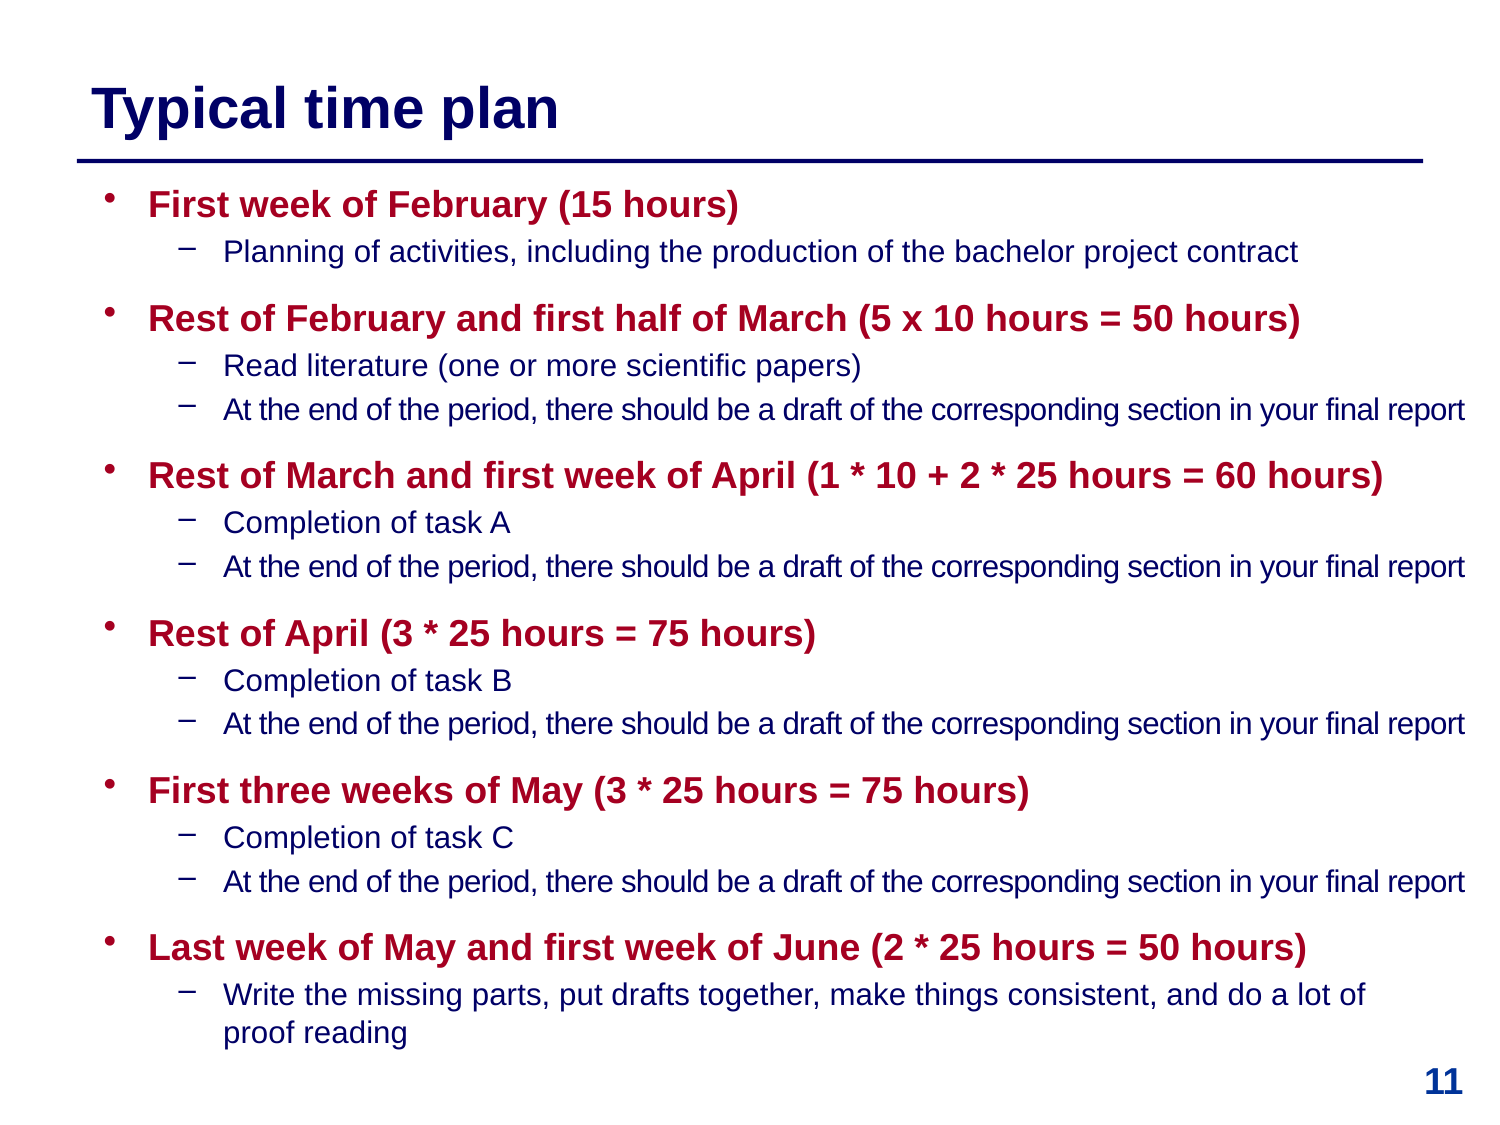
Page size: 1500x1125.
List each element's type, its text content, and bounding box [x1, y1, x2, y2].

list First week of February (15 hours) Planning of activities, including the production of the bachelor project contract Rest of February and first half of March (5 x 10 hours = 50 hours) Read literature (one or more scientific papers) At the end of the period, there should be a draft of the corresponding section in your final report Rest of March and first week of April (1 * 10 + 2 * 25 hours = 60 hours) Completion of task A At the end of the period, there should be a draft of the corresponding section in your final report Rest of April (3 * 25 hours = 75 hours) Completion of task B At the end of the period, there should be a draft of the corresponding section in your final report First three weeks of May (3 * 25 hours = 75 hours) Completion of task C At the end of the period, there should be a draft of the corresponding section in your final report Last week of May and first week of June (2 * 25 hours = 50 hours) Write the missing parts, put drafts together, make things consistent, and do a lot of proof reading [88, 172, 1483, 1107]
slide_number 11 [1387, 1050, 1500, 1125]
title Typical time plan [76, 54, 1459, 155]
